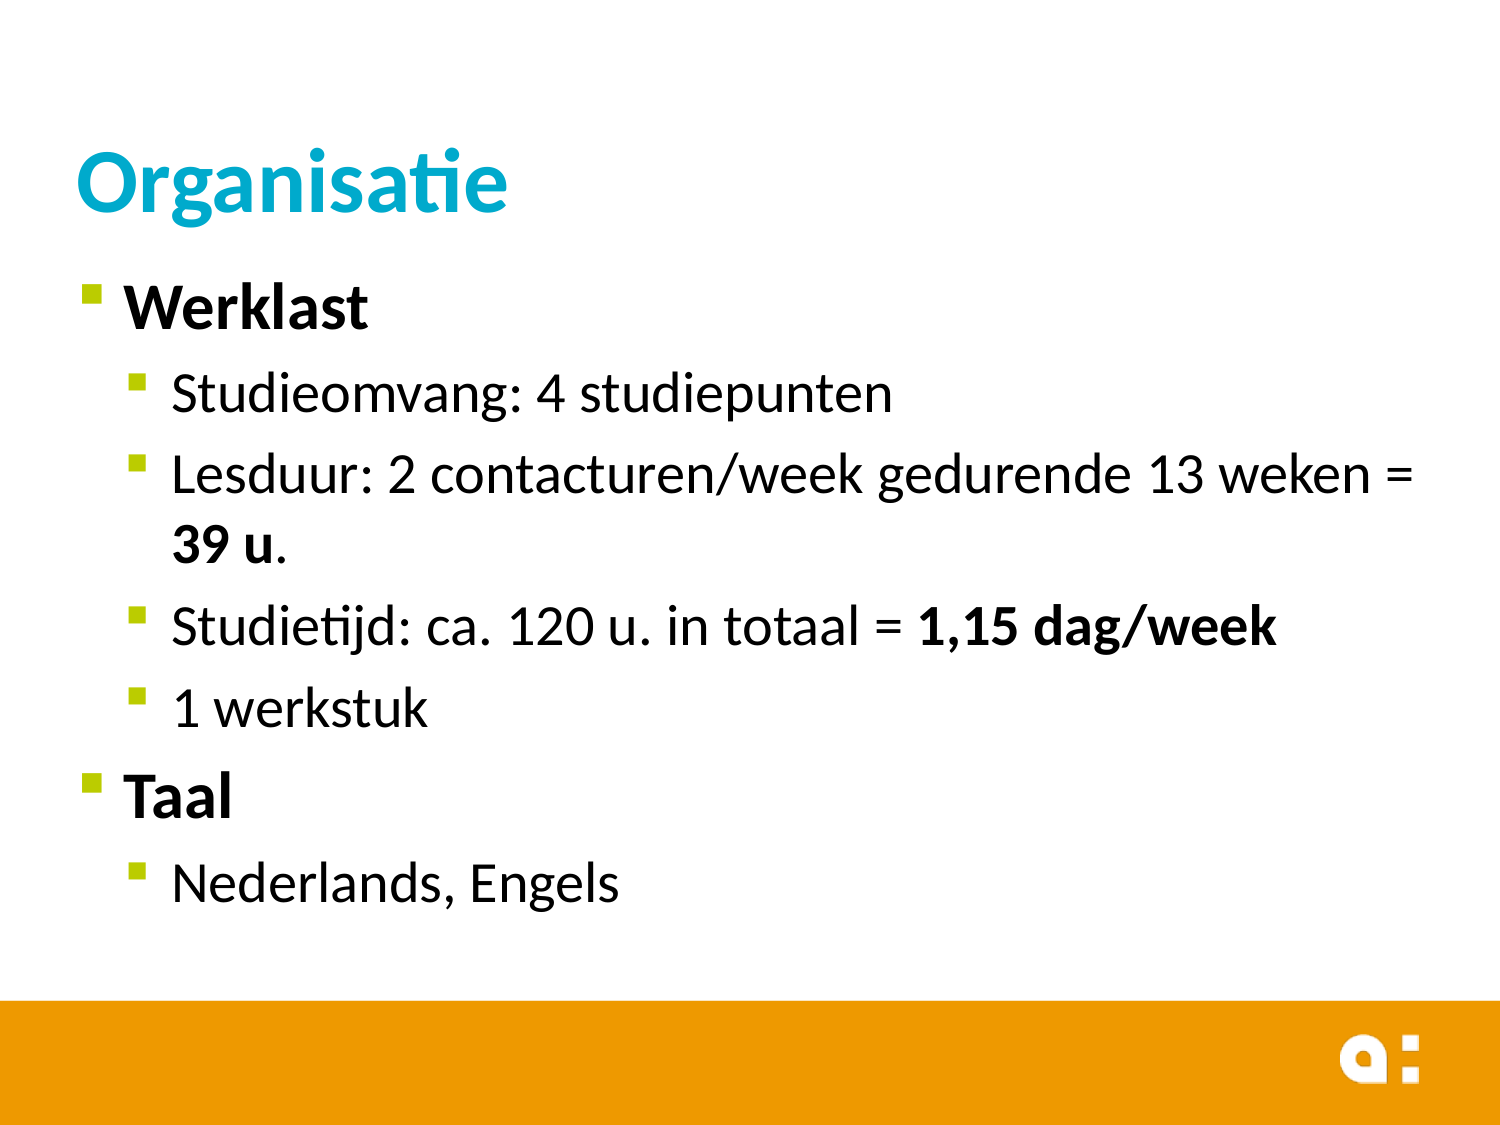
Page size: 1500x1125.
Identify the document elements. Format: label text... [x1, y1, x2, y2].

list Werklast Studieomvang: 4 studiepunten Lesduur: 2 contacturen/week gedurende 13 weken = 39 u. Studietijd: ca. 120 u. in totaal = 1,15 dag/week 1 werkstuk Taal Nederlands, Engels [76, 262, 1424, 965]
title Organisatie [76, 45, 1424, 233]
picture [1340, 1034, 1419, 1084]
